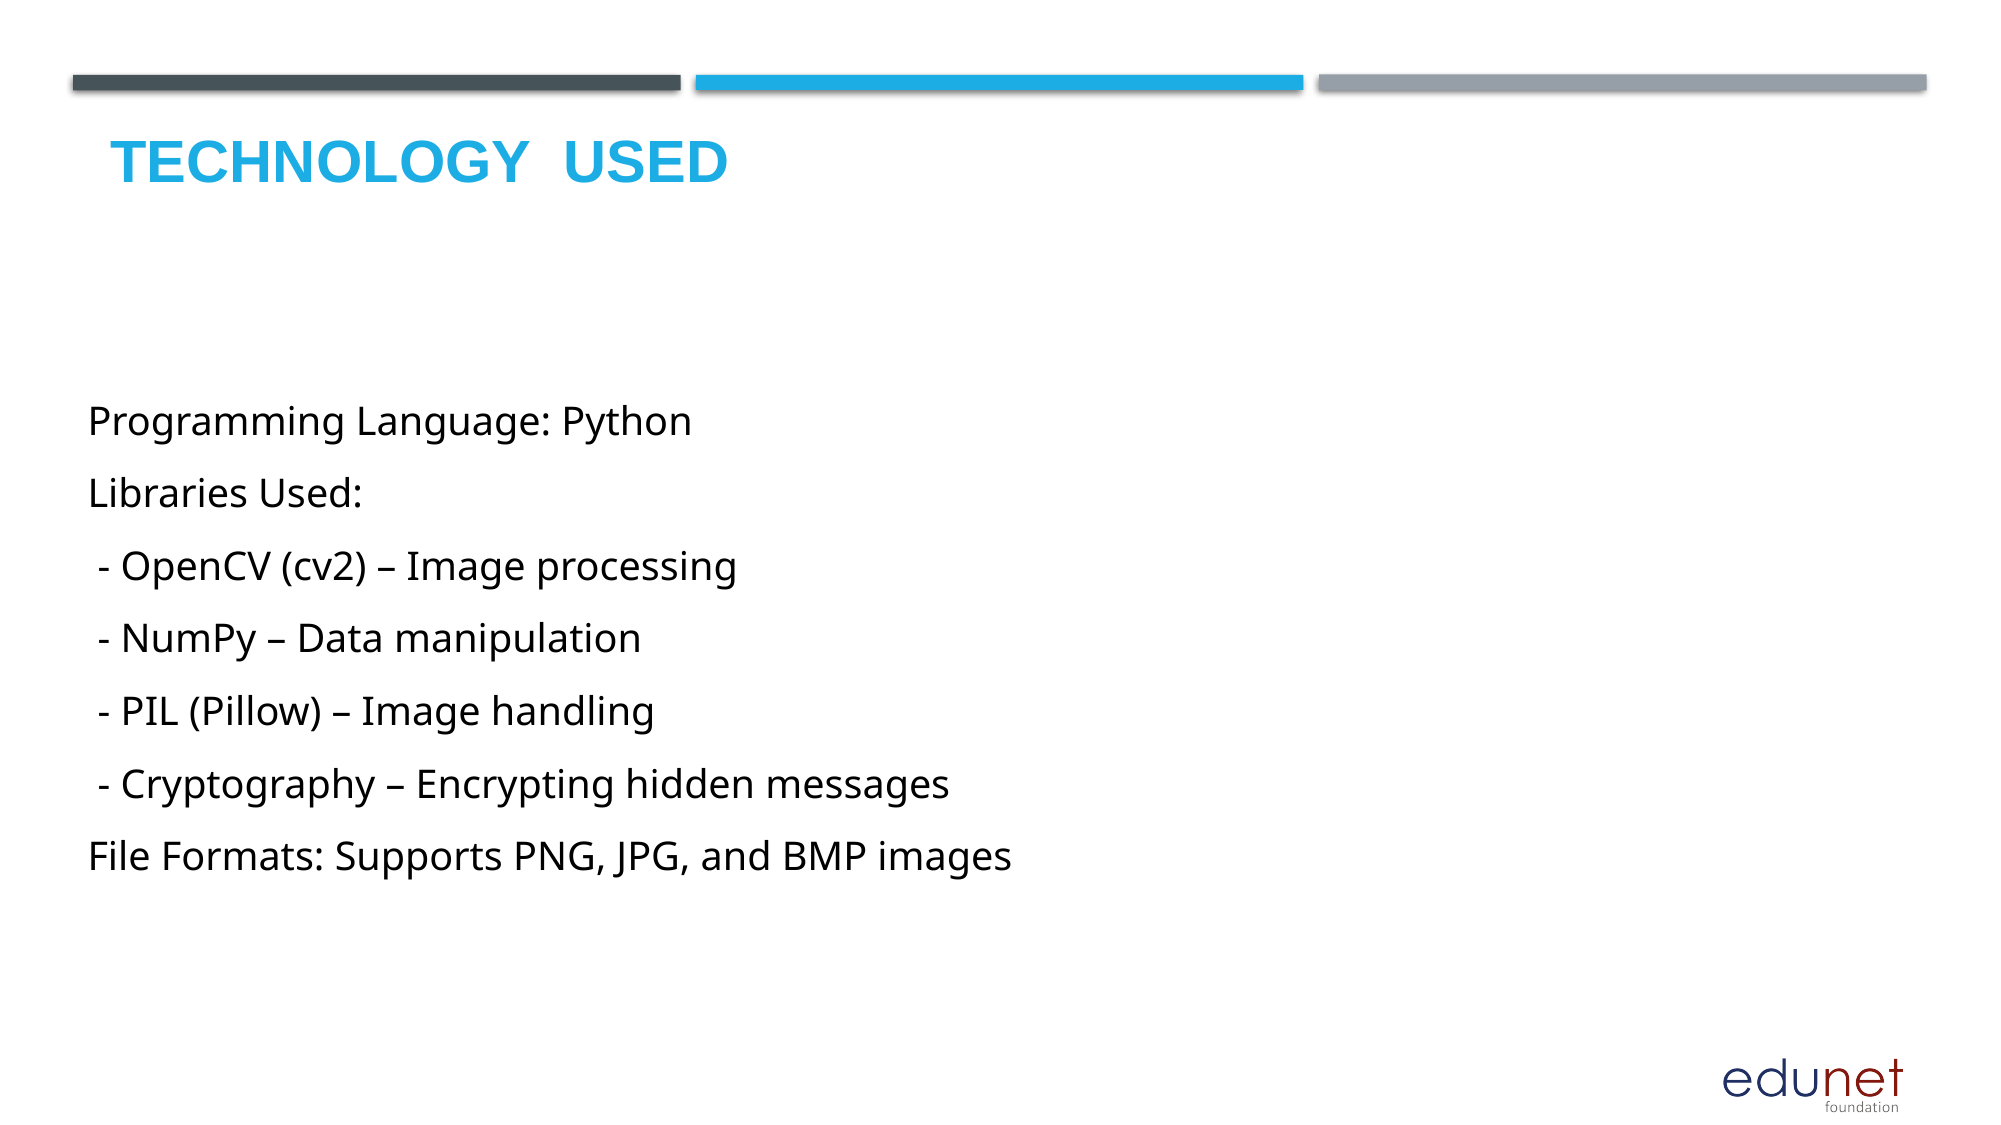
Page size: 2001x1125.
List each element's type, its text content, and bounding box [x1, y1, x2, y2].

title Technology used [95, 115, 1905, 178]
picture [1719, 1091, 1905, 1116]
list Programming Language: Python Libraries Used: - OpenCV (cv2) – Image processing - NumPy – Data manipulation - PIL (Pillow) – Image handling - Cryptography – Encrypting hidden messages File Formats: Supports PNG, JPG, and BMP images [72, 178, 1978, 1091]
